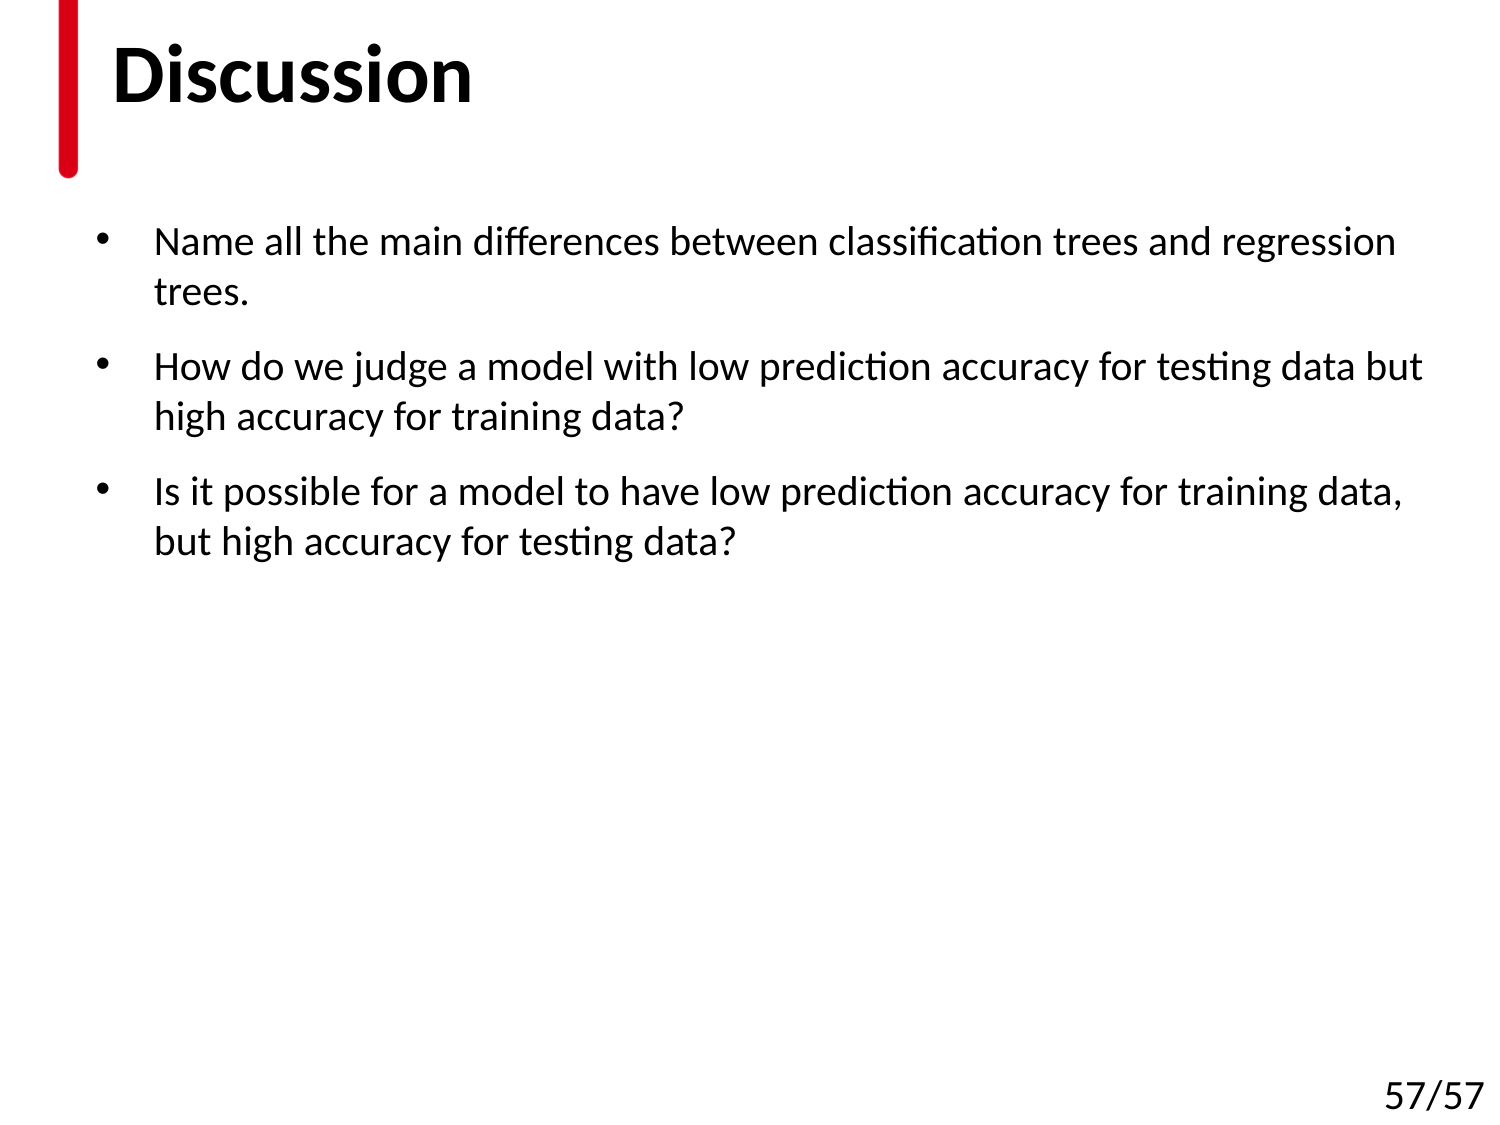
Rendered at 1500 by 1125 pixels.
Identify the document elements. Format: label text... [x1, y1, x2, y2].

picture [57, 0, 81, 200]
title Discussion [97, 0, 1425, 138]
list Name all the main differences between classification trees and regression trees. How do we judge a model with low prediction accuracy for testing data but high accuracy for training data? Is it possible for a model to have low prediction accuracy for training data, but high accuracy for testing data? [80, 206, 1470, 701]
